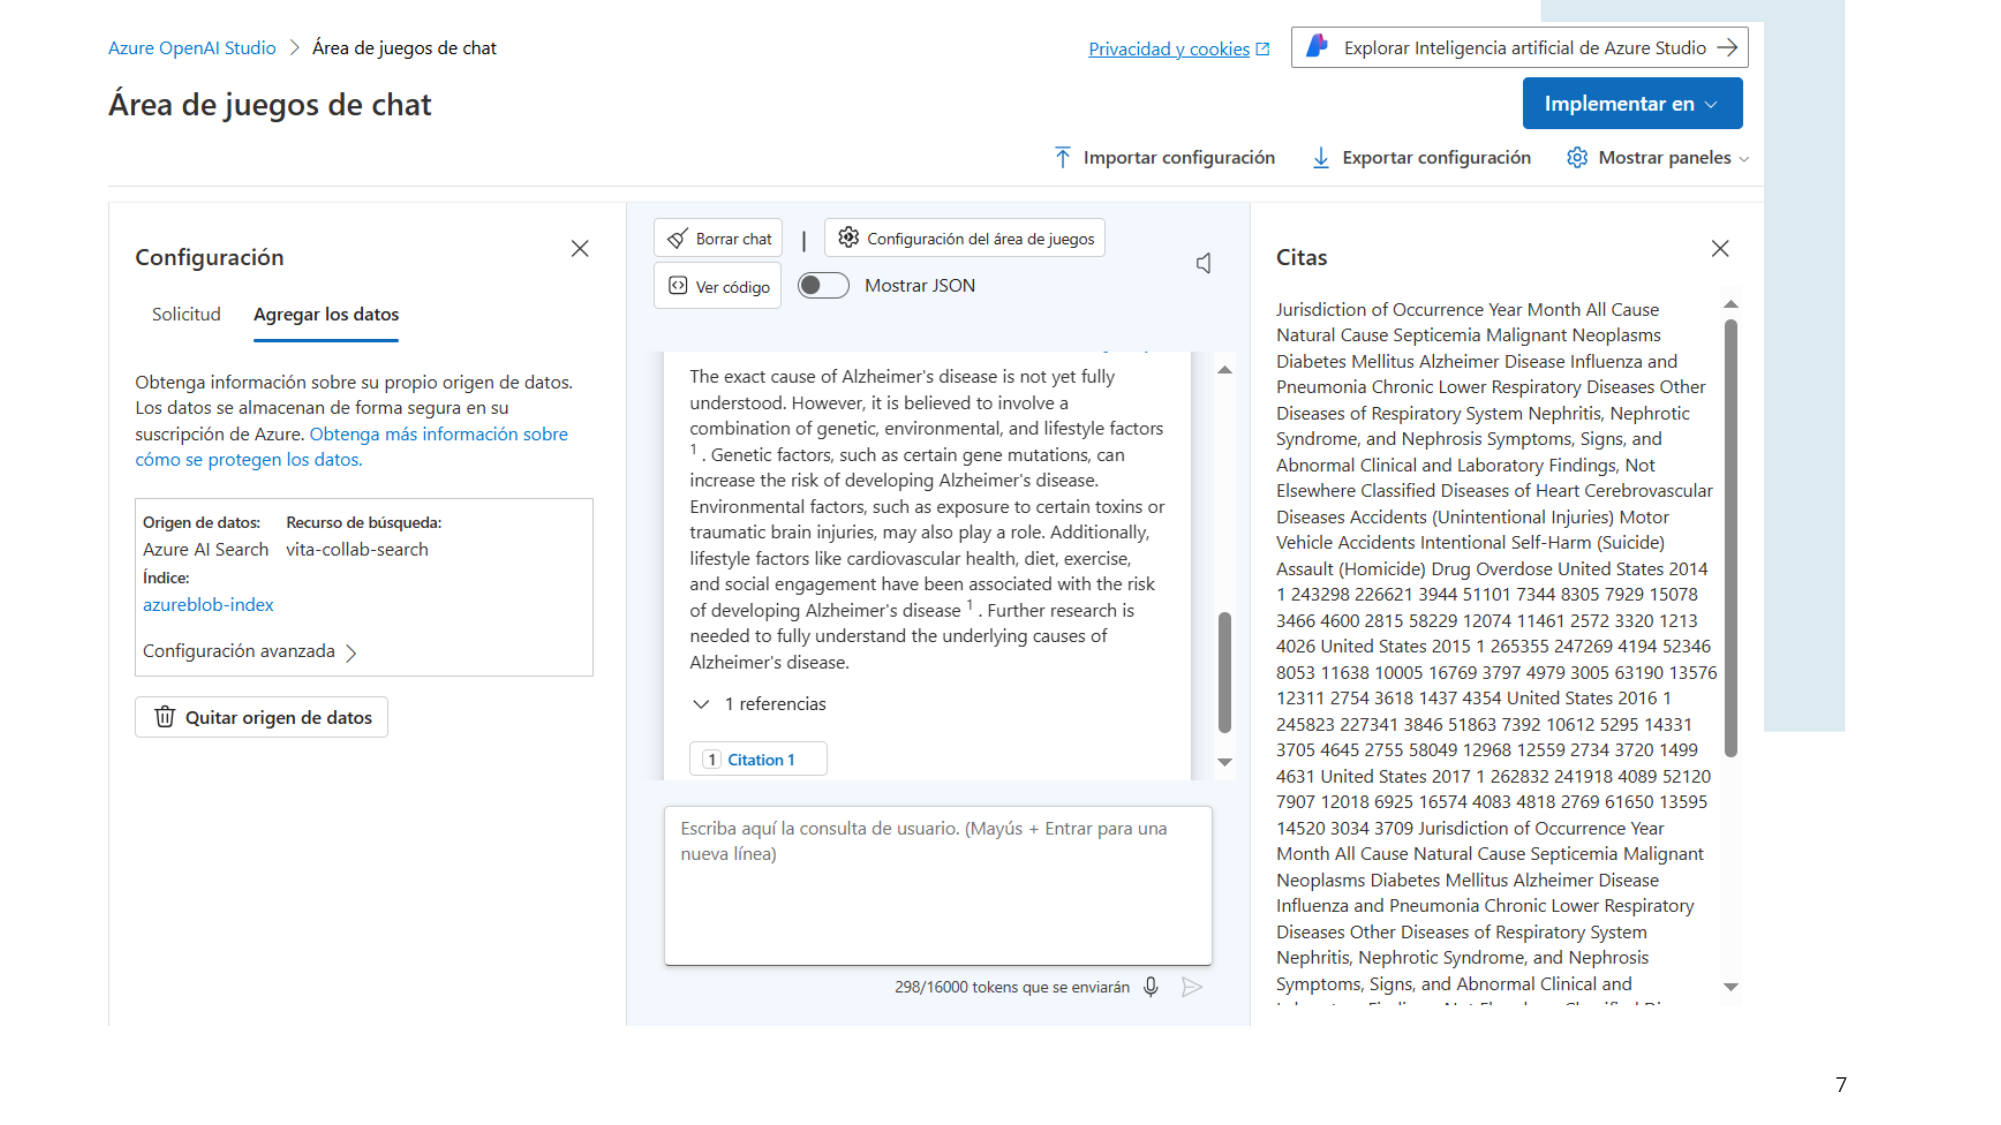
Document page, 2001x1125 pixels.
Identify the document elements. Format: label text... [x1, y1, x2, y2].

picture [91, 22, 1764, 1026]
slide_number 7 [1412, 1068, 1863, 1103]
